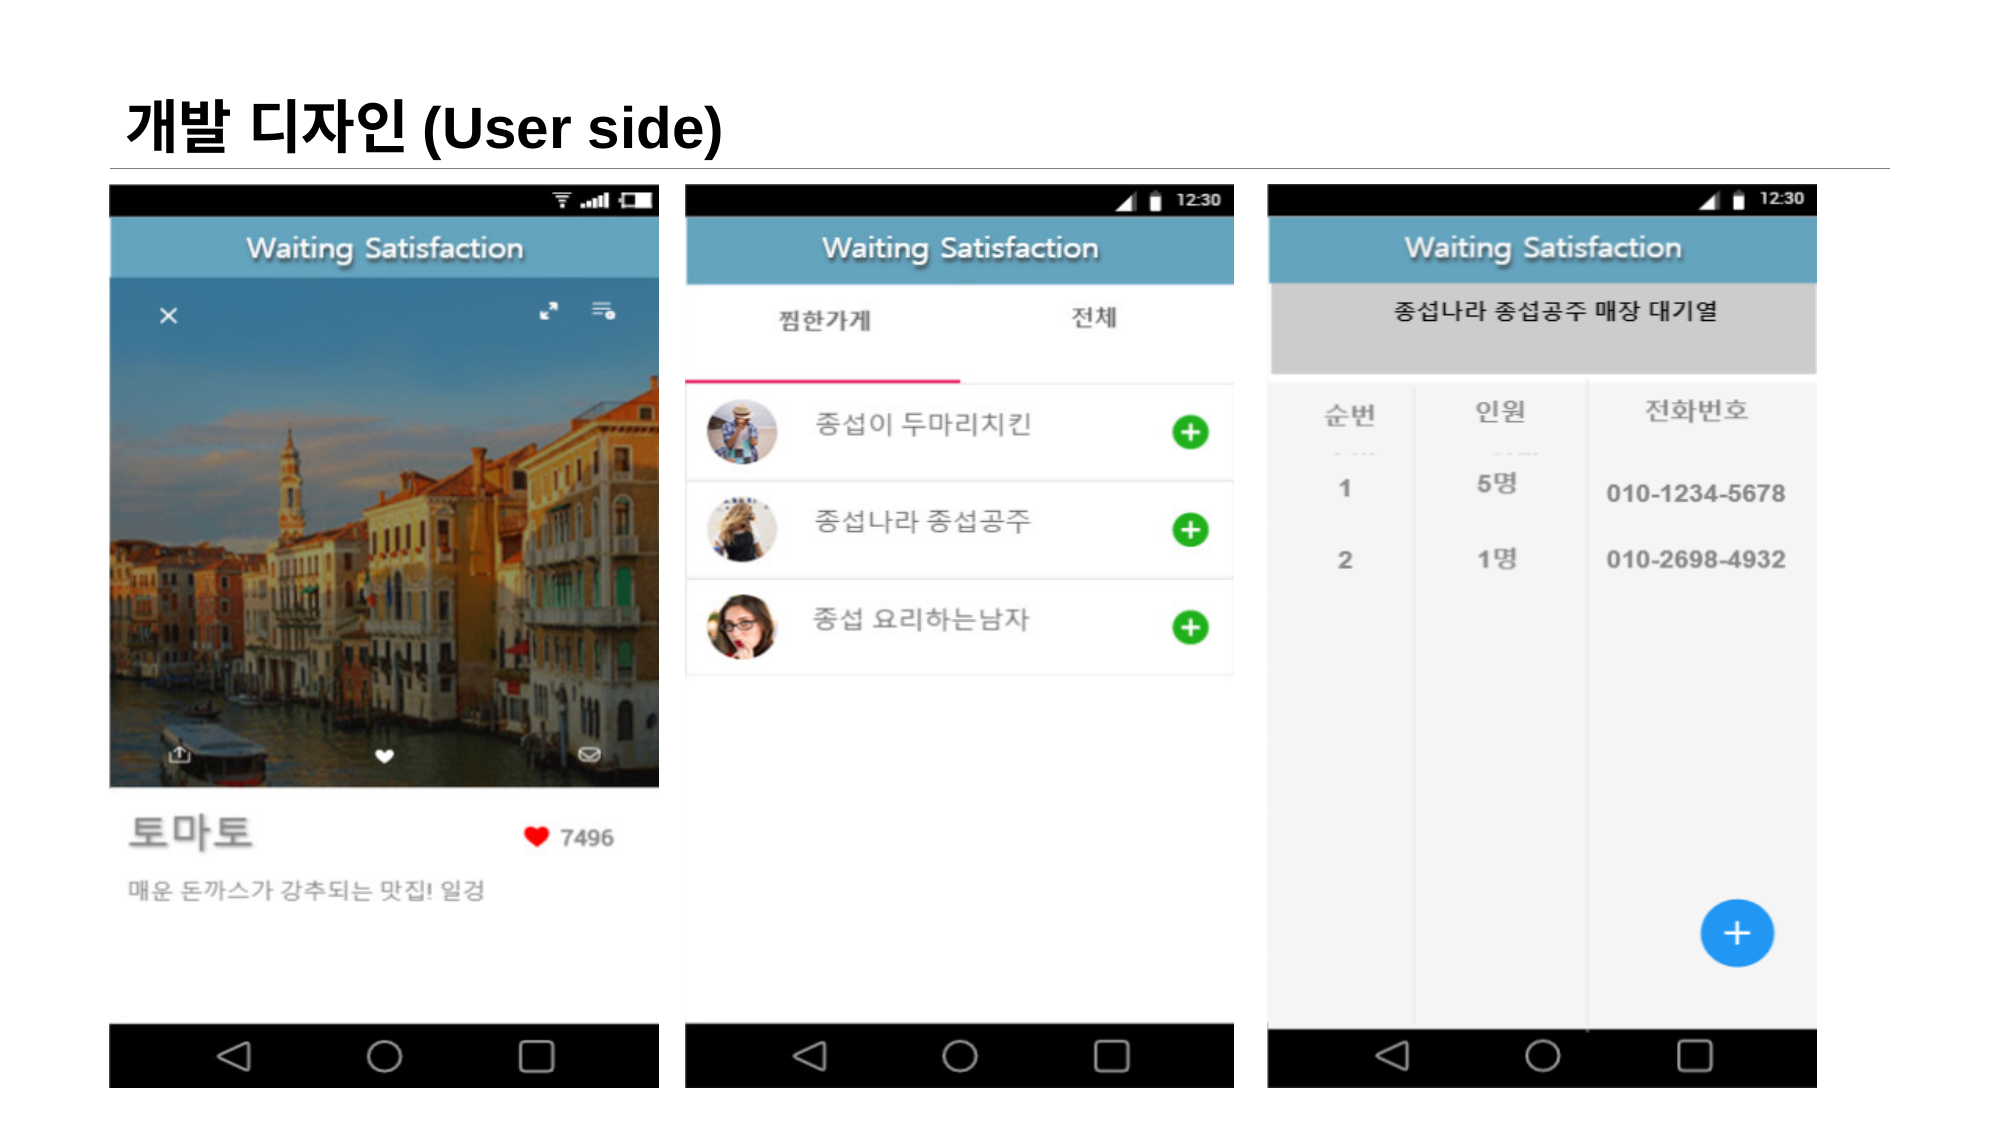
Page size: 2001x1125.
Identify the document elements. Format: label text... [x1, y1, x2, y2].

title 개발 디자인(User side) [109, 0, 1890, 169]
picture [685, 184, 1234, 1088]
picture [109, 184, 659, 1088]
picture [1267, 184, 1817, 1088]
